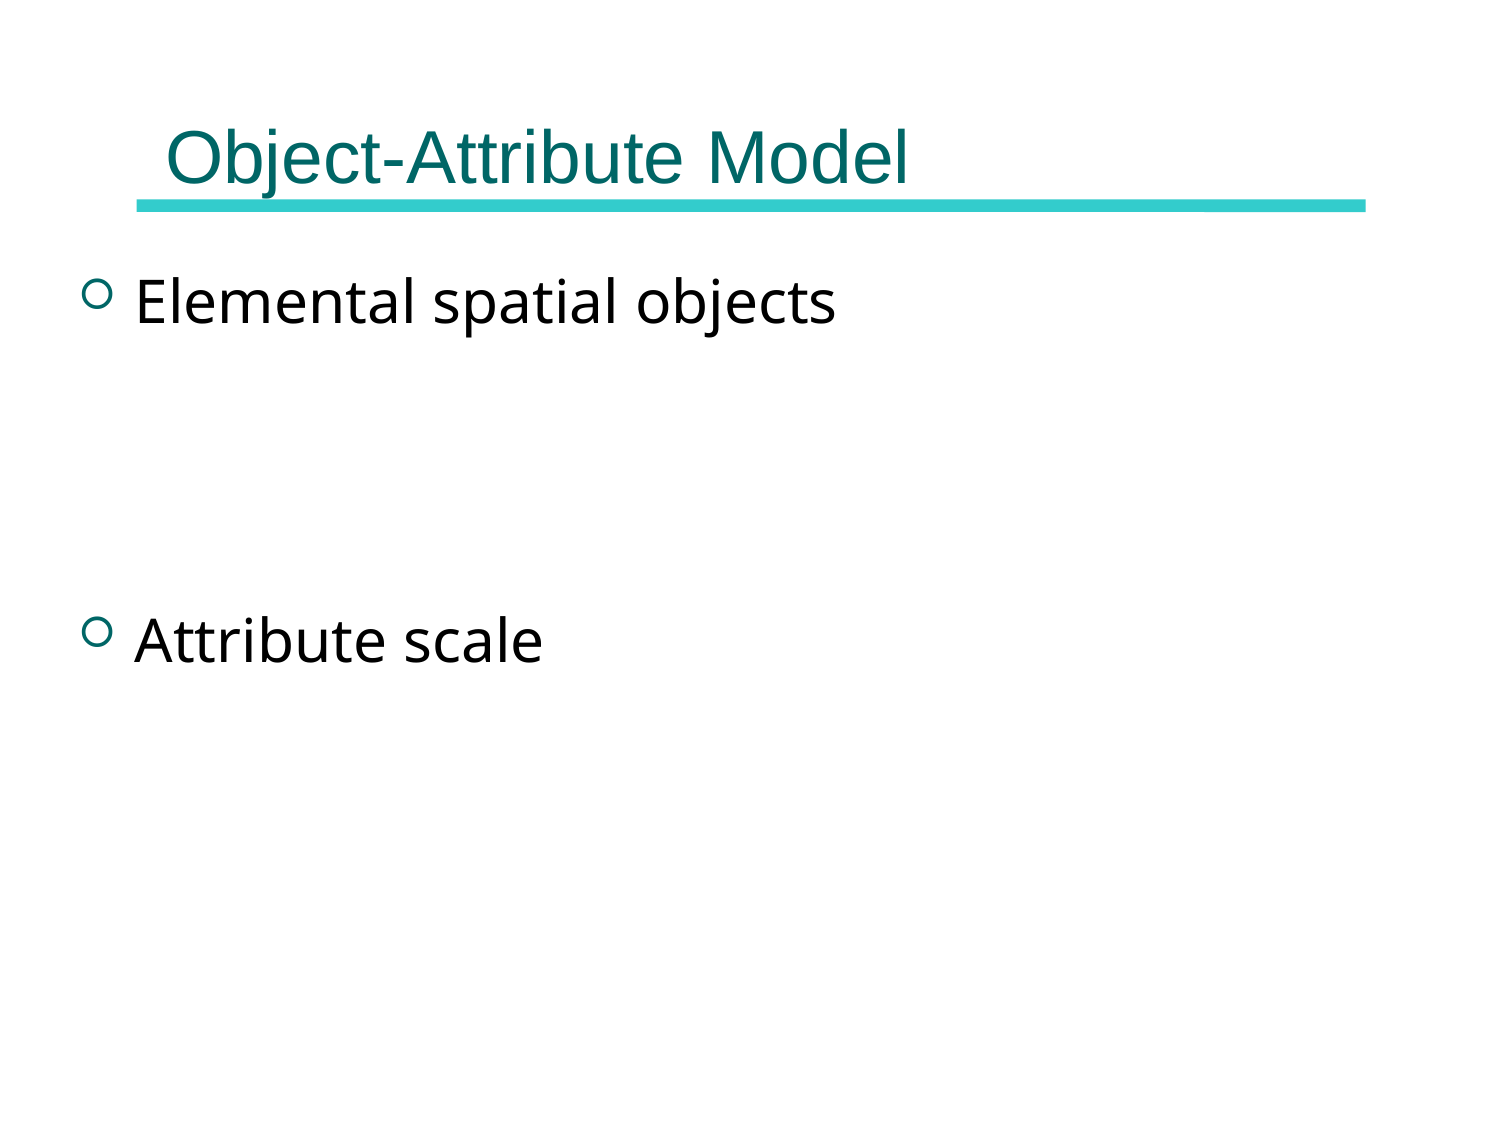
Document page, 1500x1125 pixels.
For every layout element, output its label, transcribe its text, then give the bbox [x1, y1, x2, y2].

list Elemental spatial objects Attribute scale [63, 256, 1433, 931]
title Object-Attribute Model [150, 18, 1350, 206]
